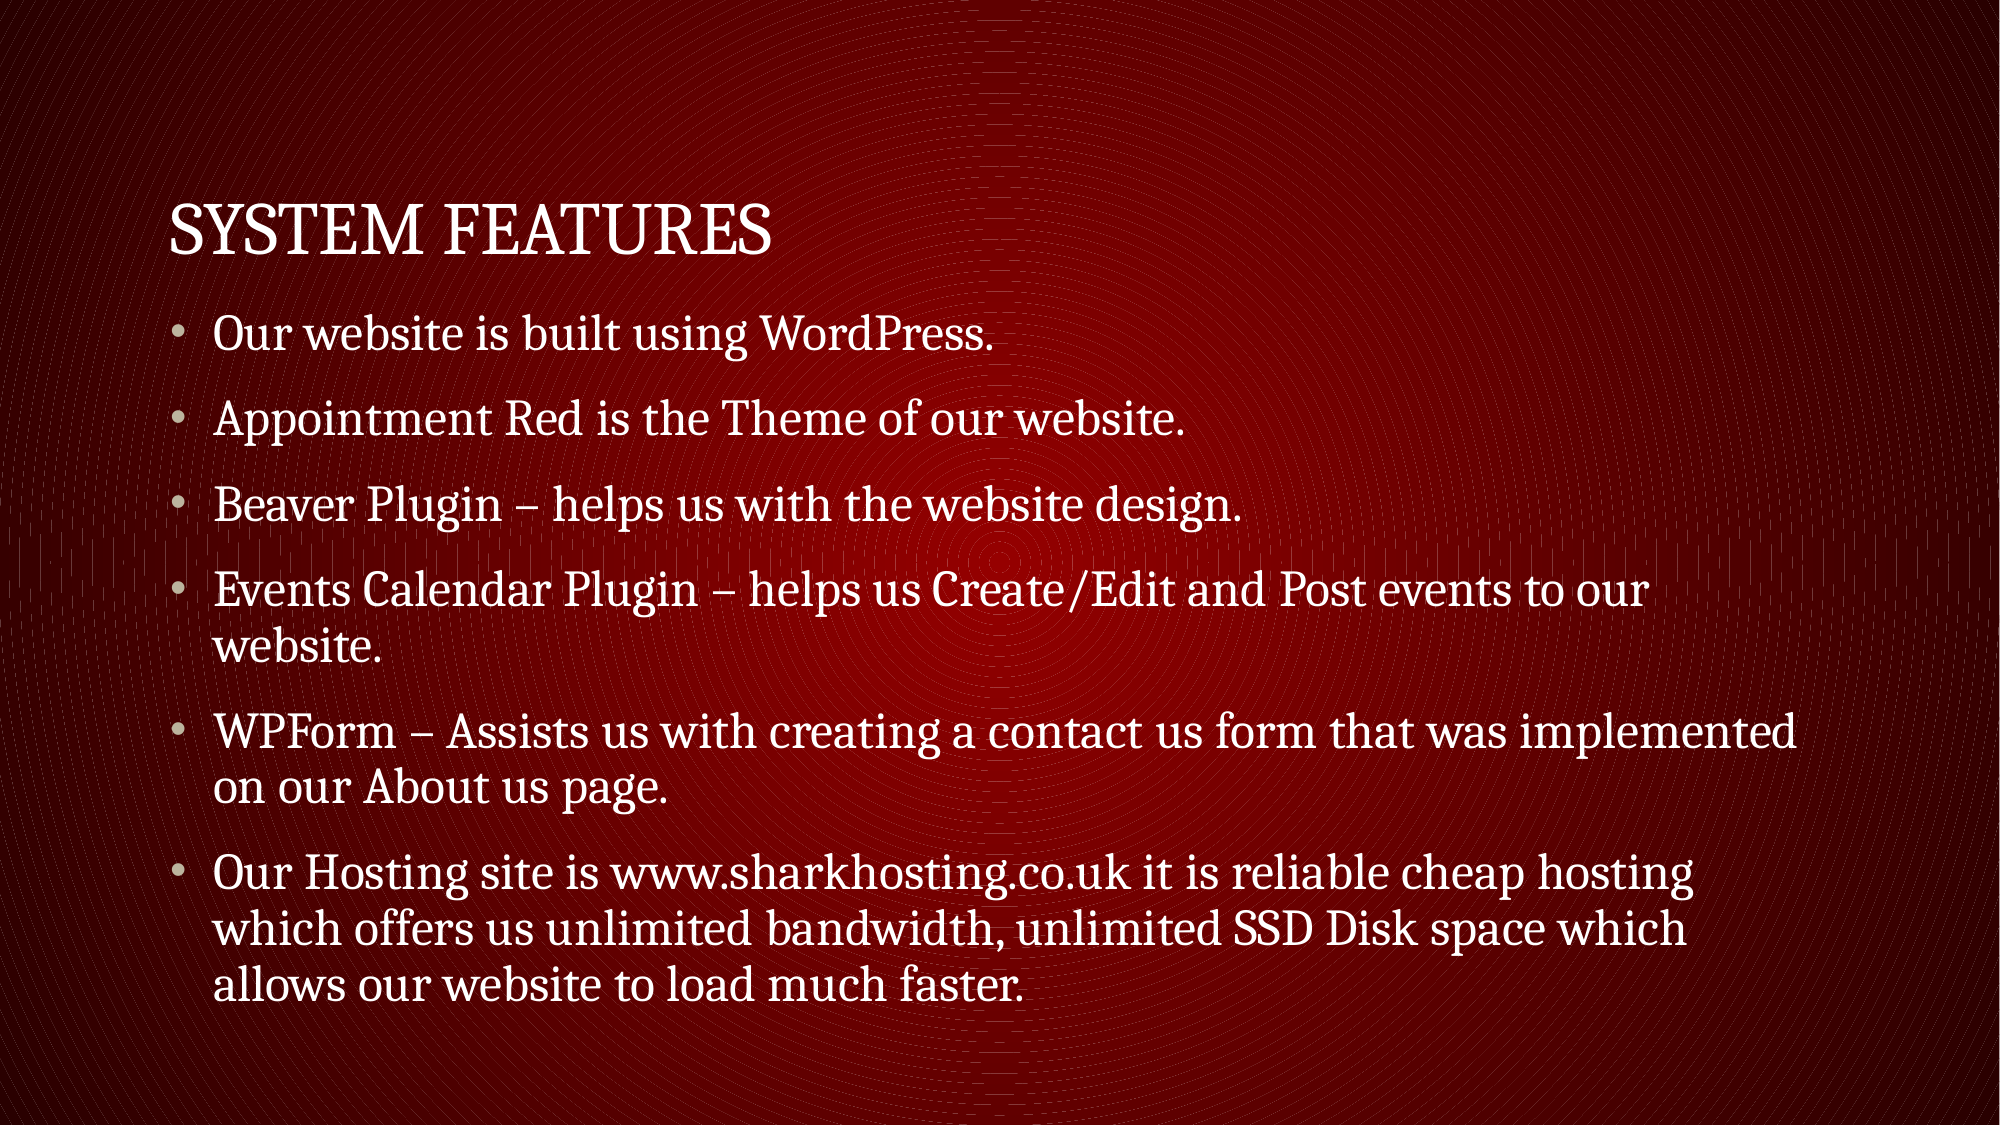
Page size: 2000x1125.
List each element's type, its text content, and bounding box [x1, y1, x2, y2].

title SYSTEM FEATURES [149, 79, 1850, 280]
list Our website is built using WordPress. Appointment Red is the Theme of our website. Beaver Plugin – helps us with the website design. Events Calendar Plugin – helps us Create/Edit and Post events to our website. WPForm – Assists us with creating a contact us form that was implemented on our About us page. Our Hosting site is www.sharkhosting.co.uk it is reliable cheap hosting which offers us unlimited bandwidth, unlimited SSD Disk space which allows our website to load much faster. [149, 295, 1850, 1030]
